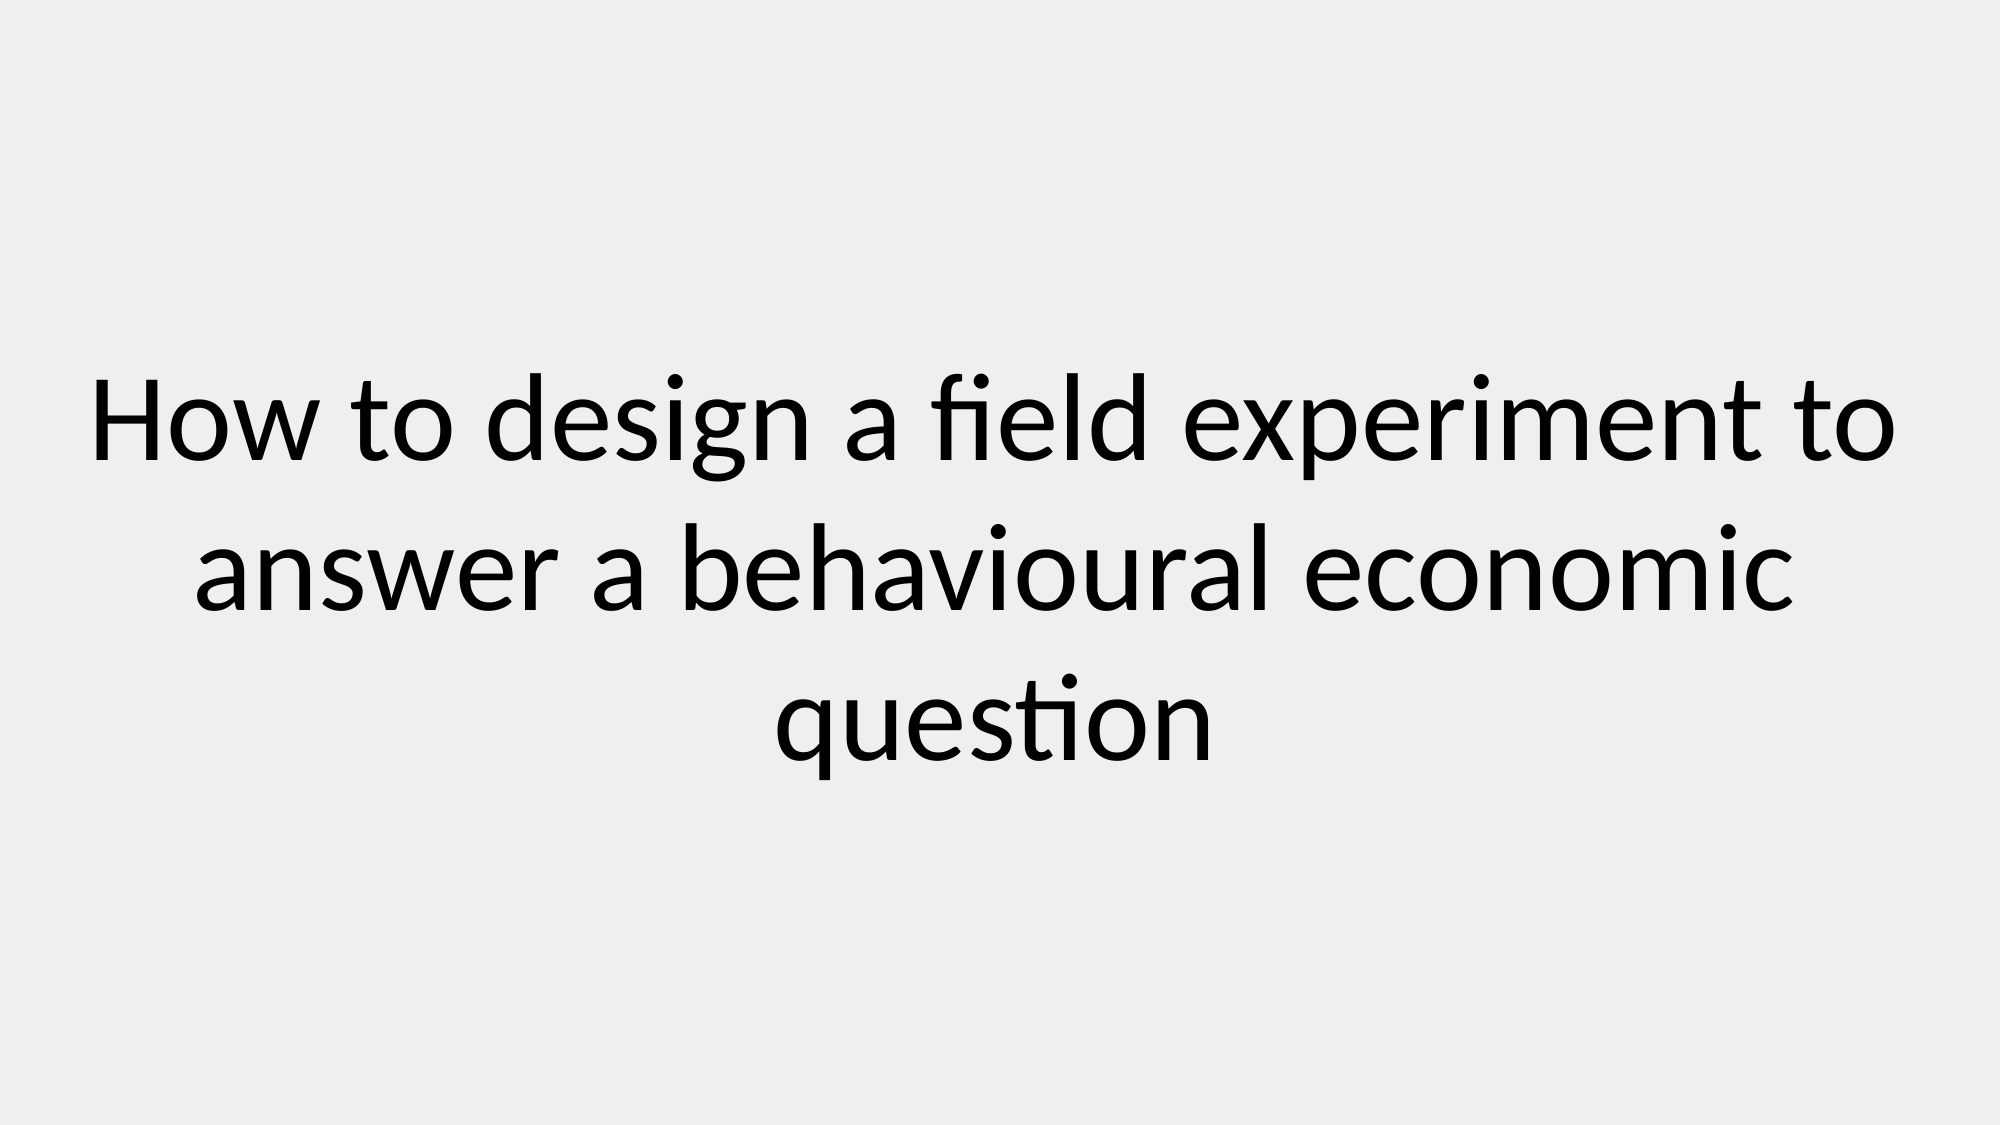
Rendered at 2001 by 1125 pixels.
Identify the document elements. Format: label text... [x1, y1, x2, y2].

title How to design a field experiment to answer a behavioural economic question [46, 408, 1944, 801]
